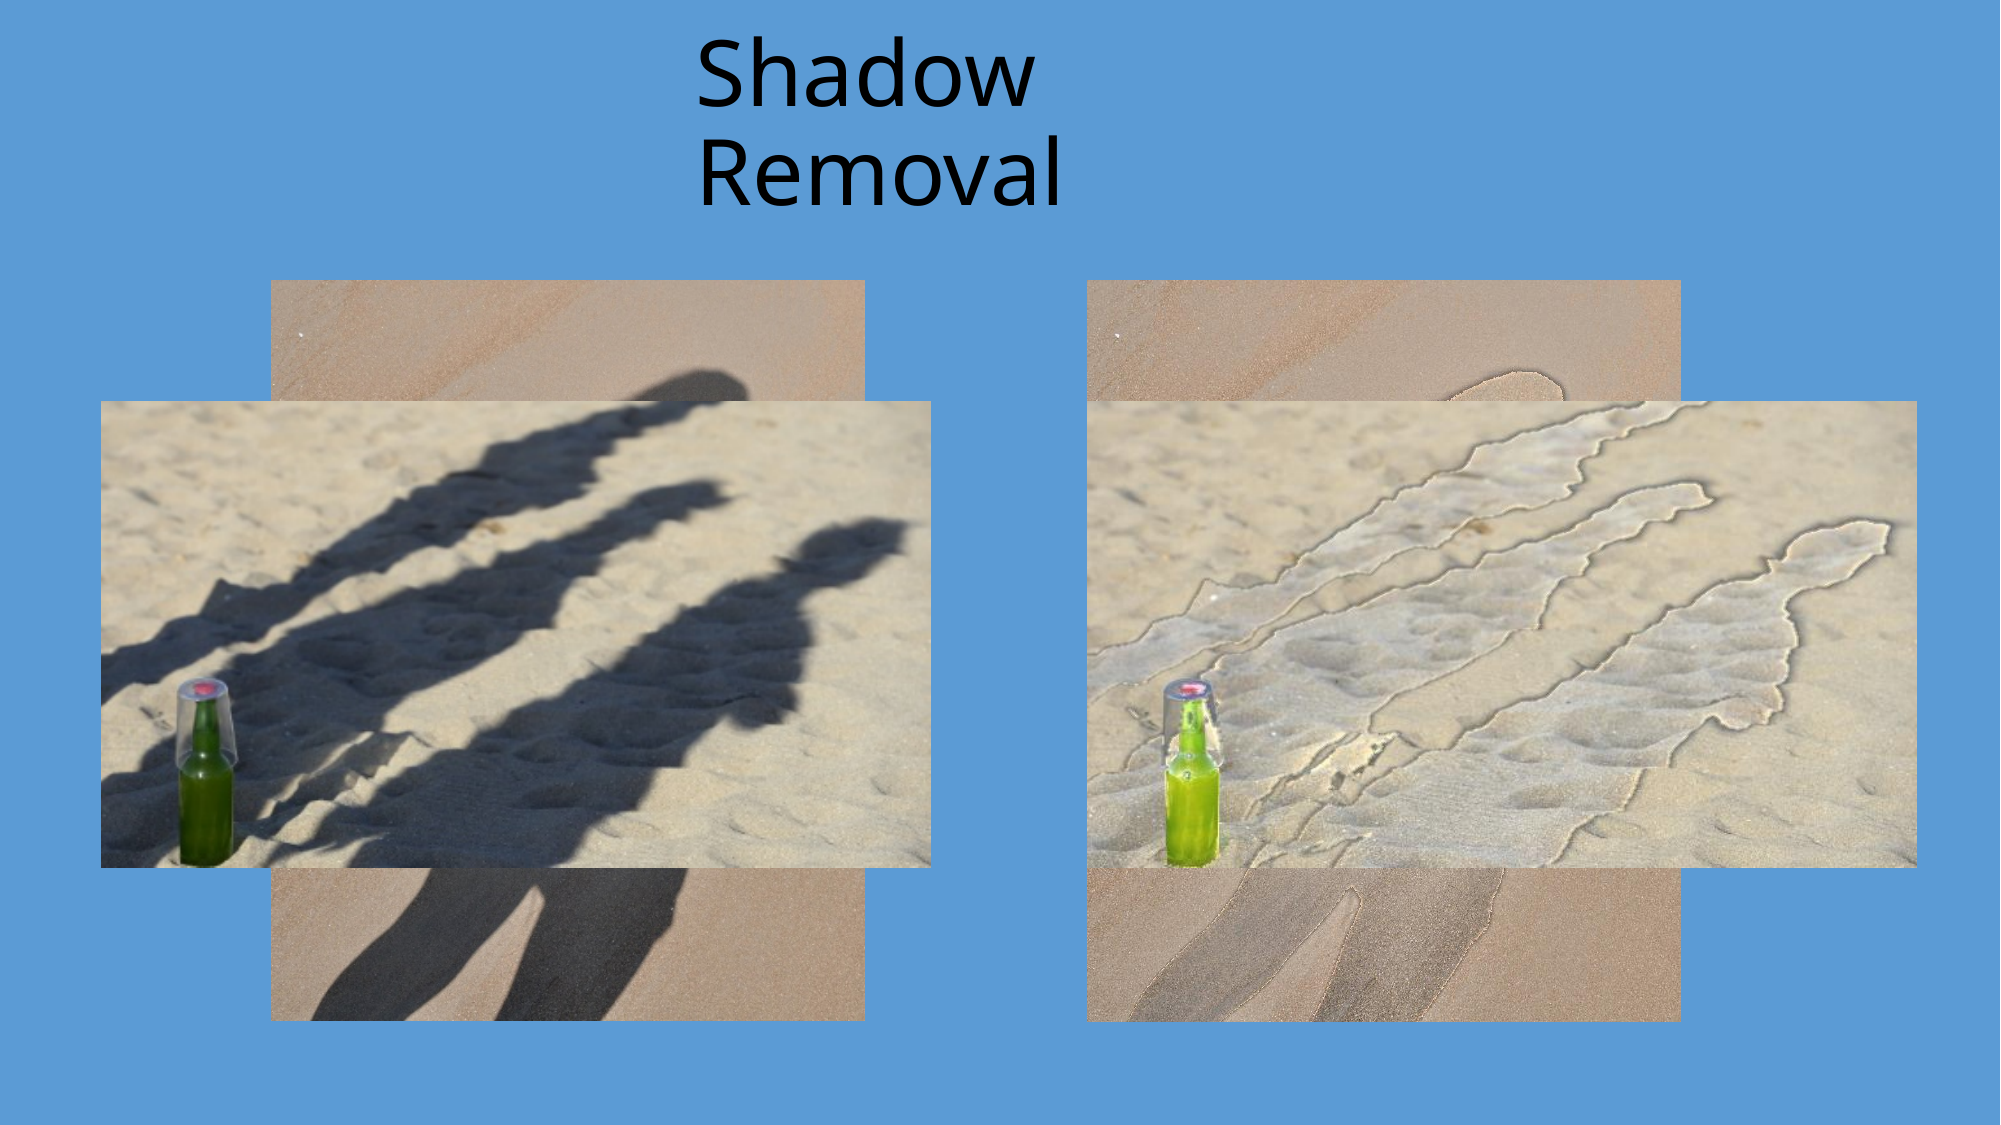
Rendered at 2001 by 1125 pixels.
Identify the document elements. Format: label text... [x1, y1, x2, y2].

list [1087, 280, 1681, 402]
title Shadow Removal [680, 52, 1365, 201]
picture [1087, 401, 1917, 869]
picture [101, 280, 931, 1022]
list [1087, 869, 1681, 1022]
